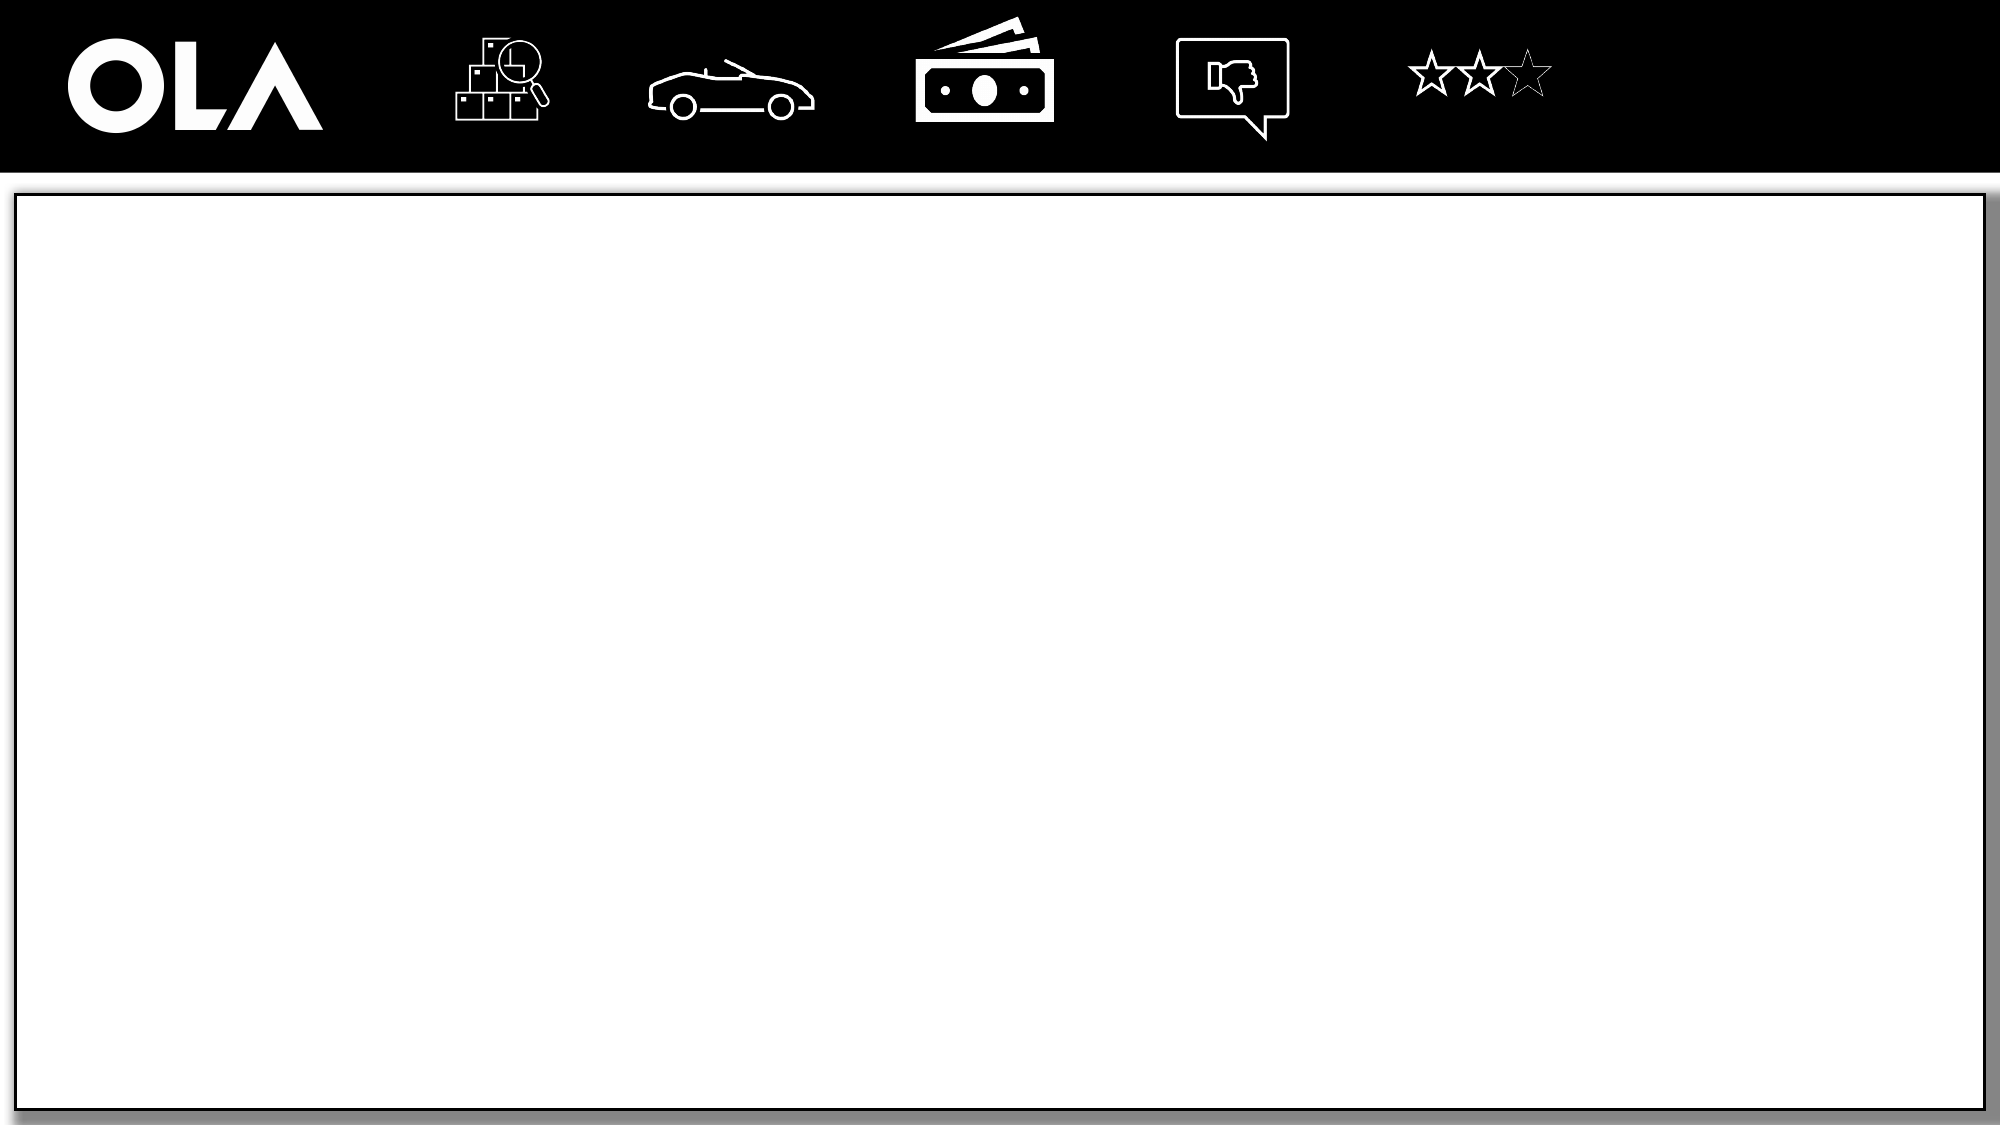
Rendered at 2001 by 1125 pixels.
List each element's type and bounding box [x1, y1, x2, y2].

text_box [14, 193, 1986, 1111]
text_box [68, 0, 1556, 177]
text_box [0, 0, 68, 174]
text_box [1556, 0, 2000, 174]
